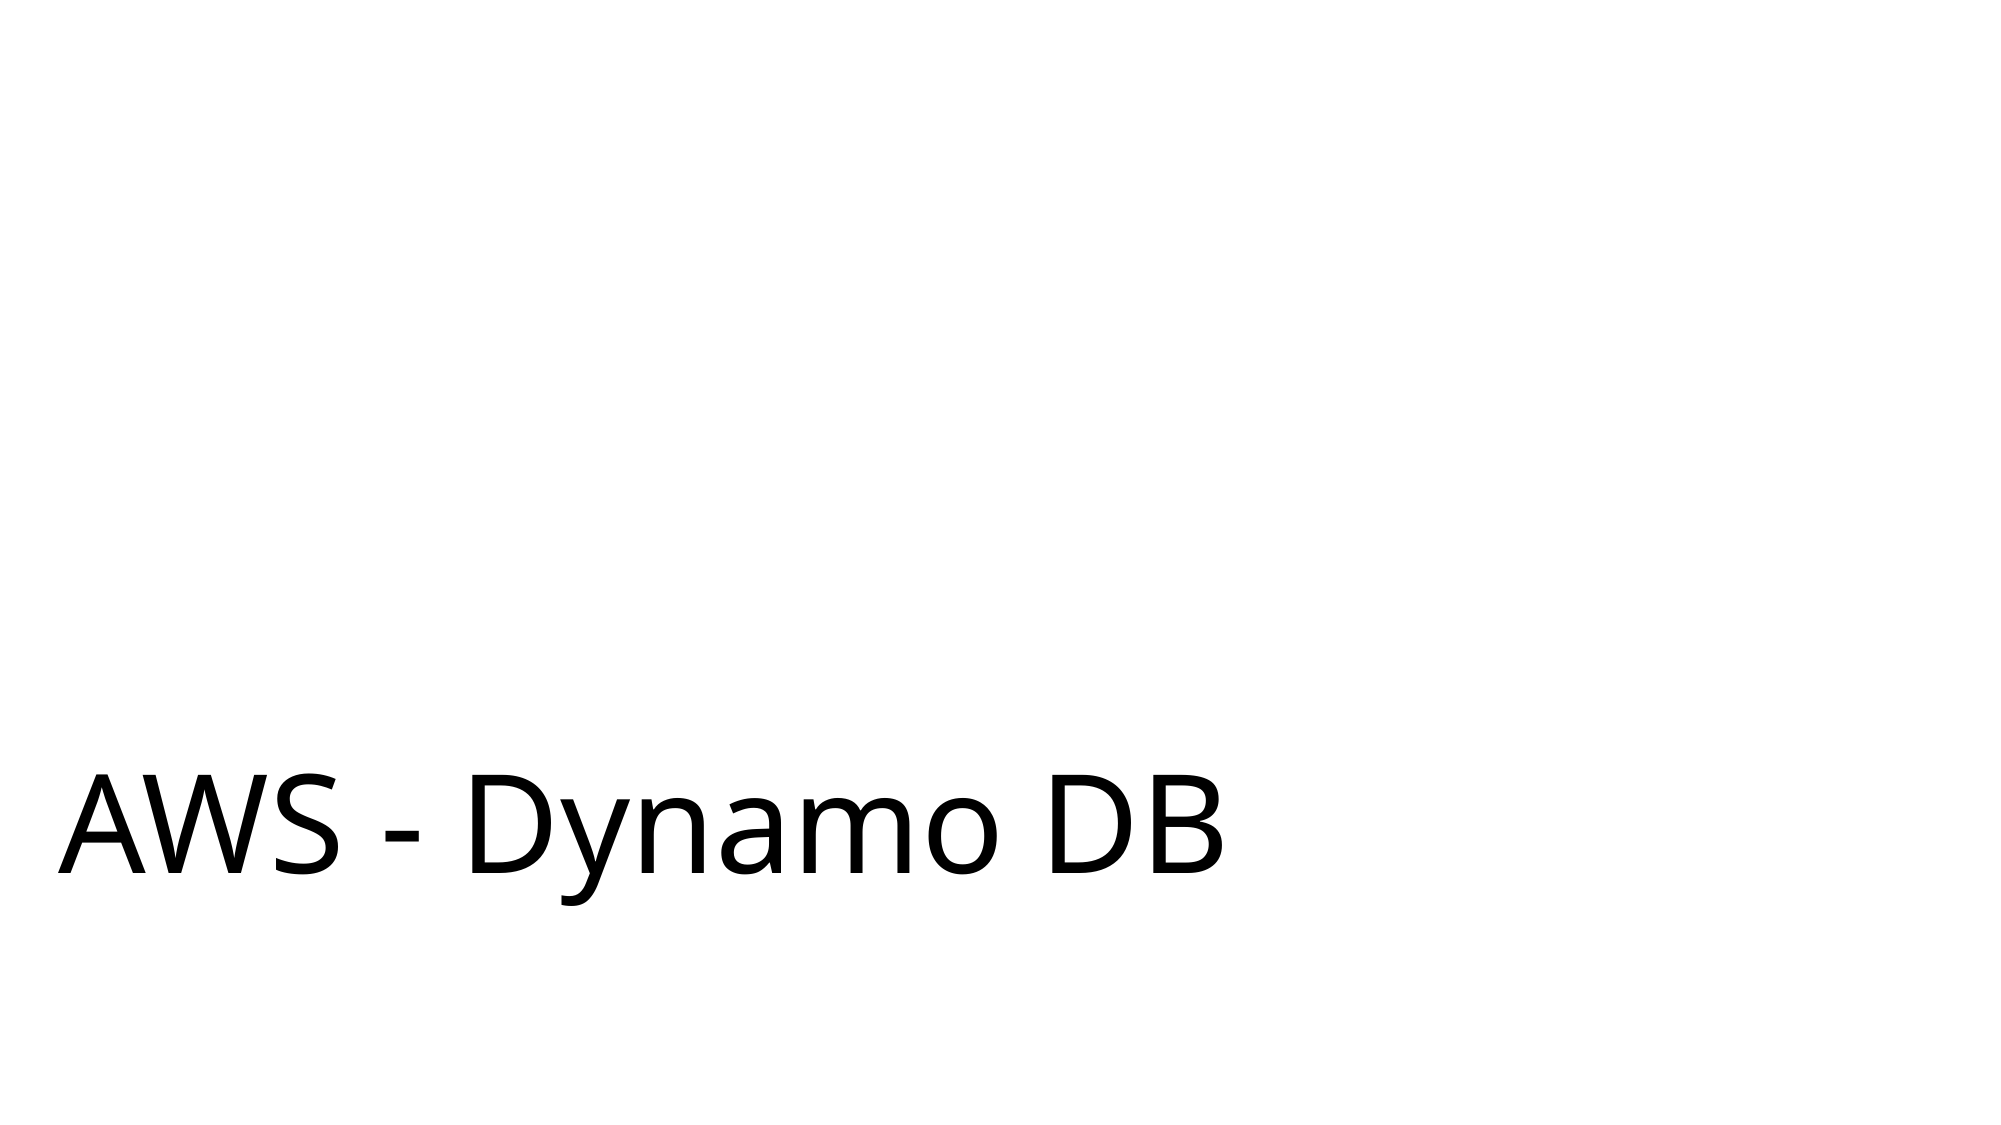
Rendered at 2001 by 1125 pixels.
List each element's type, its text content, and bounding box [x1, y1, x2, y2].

title AWS - Dynamo DB [43, 719, 1769, 938]
